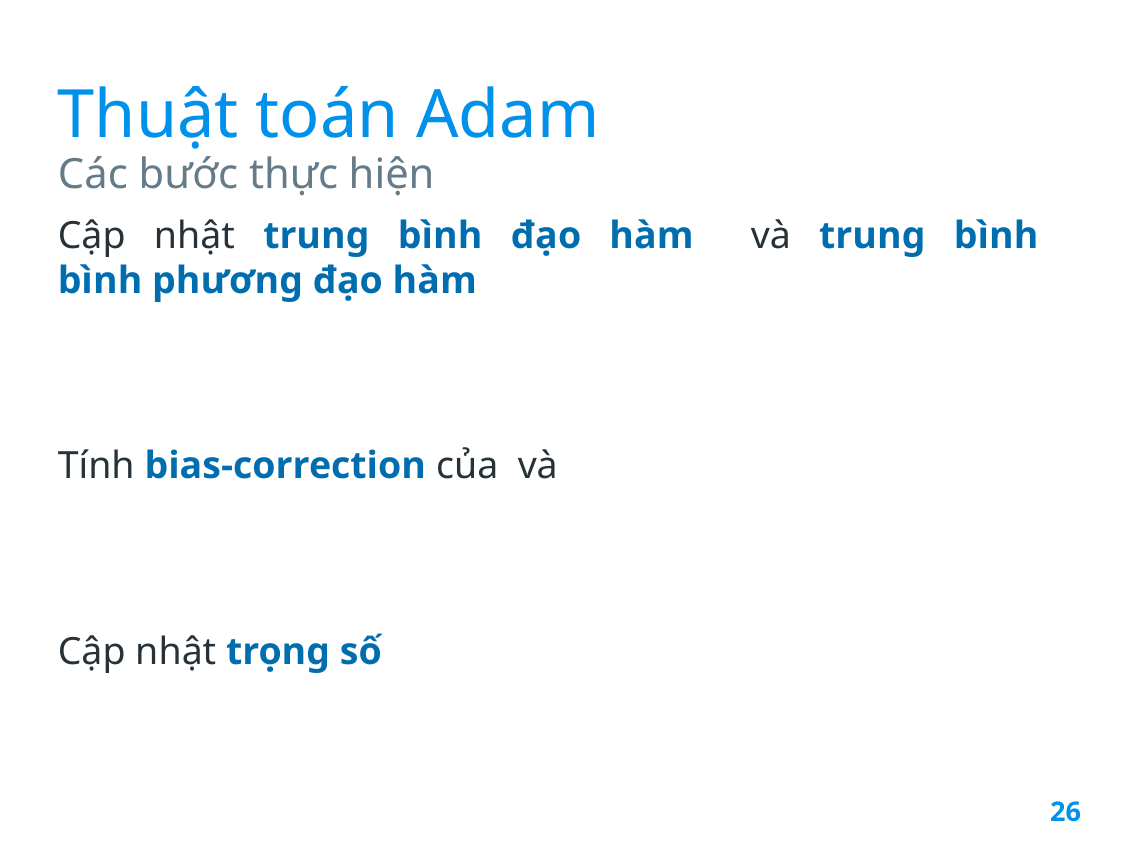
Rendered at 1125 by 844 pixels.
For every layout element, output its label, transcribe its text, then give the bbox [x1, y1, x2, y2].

text_box Các bước thực hiện [42, 96, 1082, 212]
slide_number 26 [1035, 779, 1125, 844]
text_box Thuật toán Adam [42, 50, 1082, 96]
